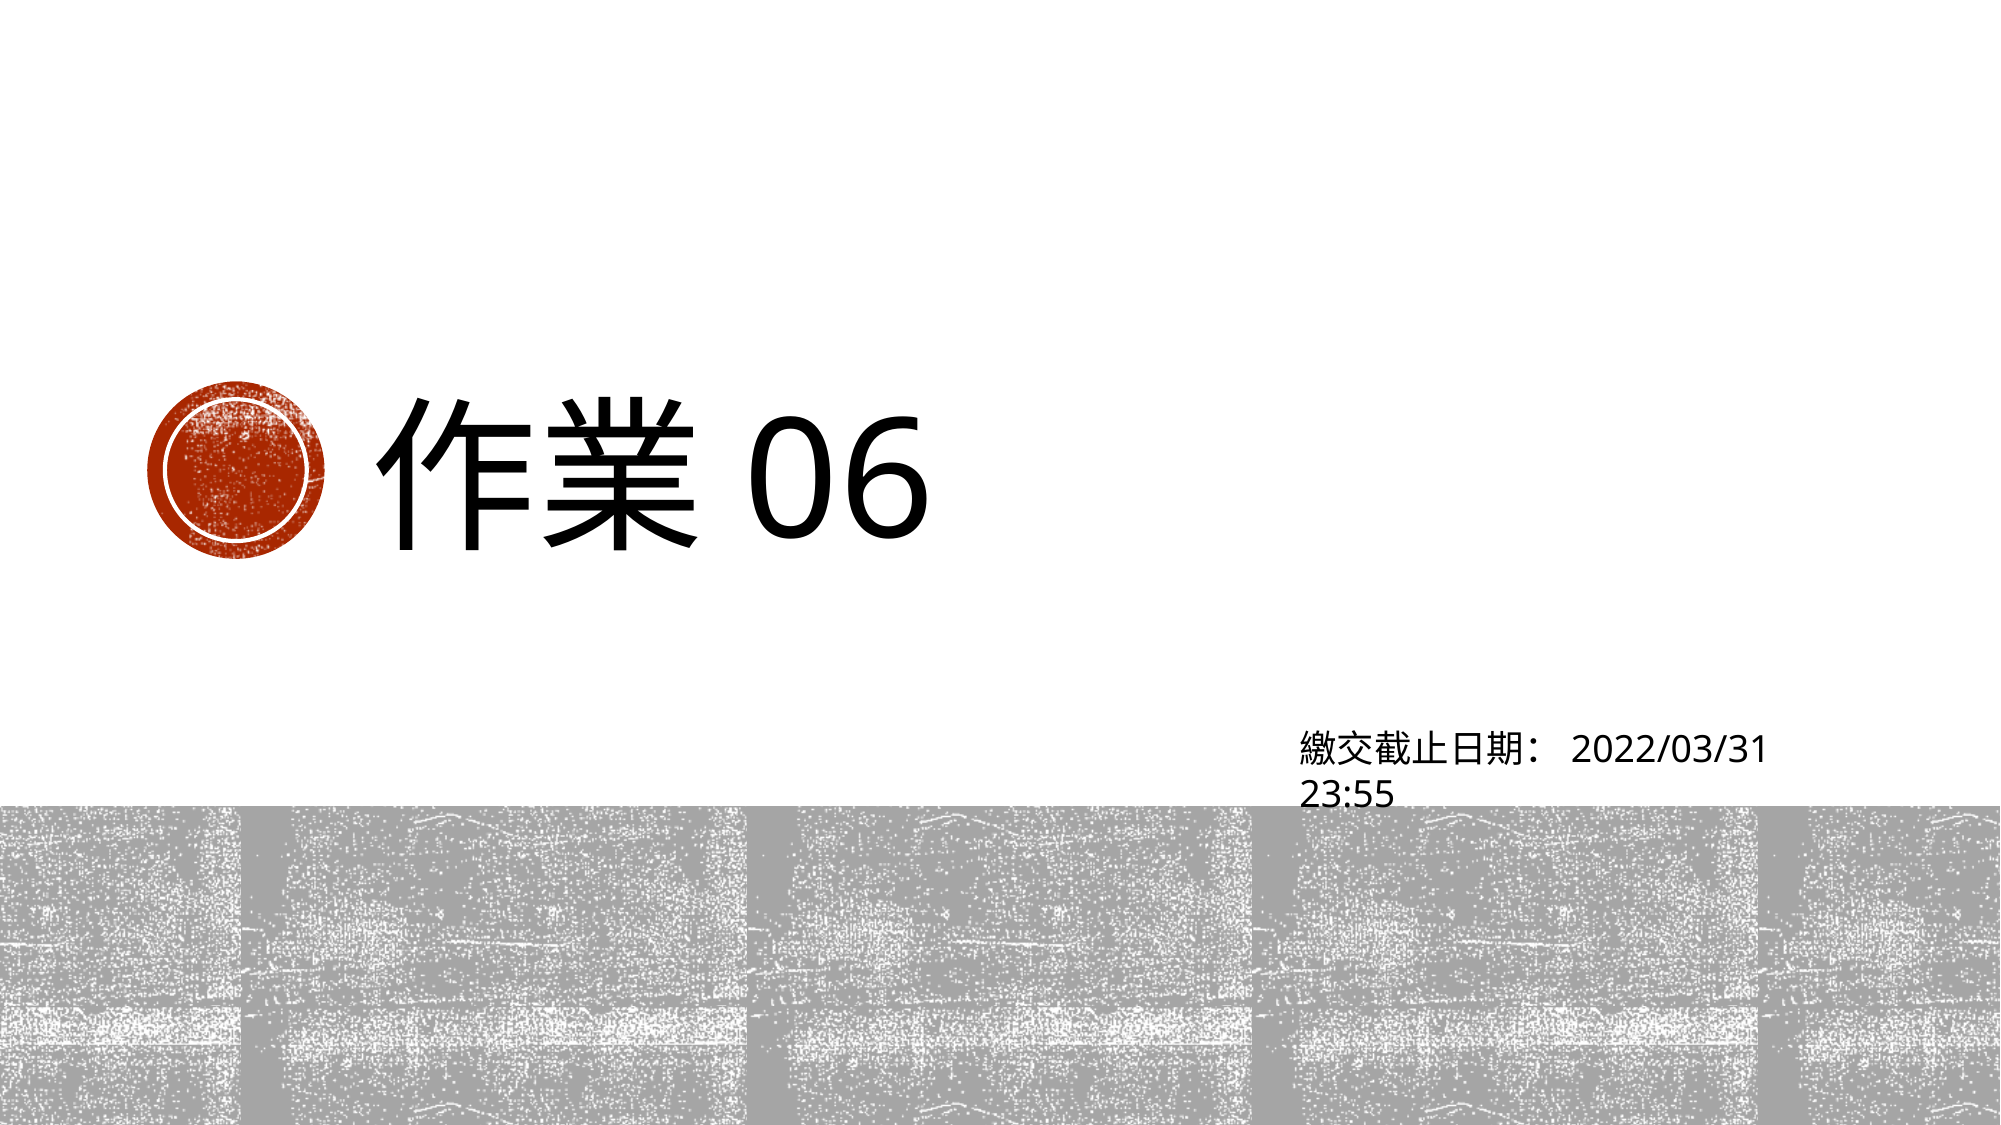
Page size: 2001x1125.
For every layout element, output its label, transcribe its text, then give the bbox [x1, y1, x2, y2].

title 作業06 [355, 201, 1878, 779]
picture [147, 381, 325, 559]
text_box 繳交截止日期：2022/03/31 23:55 [1284, 717, 1899, 823]
